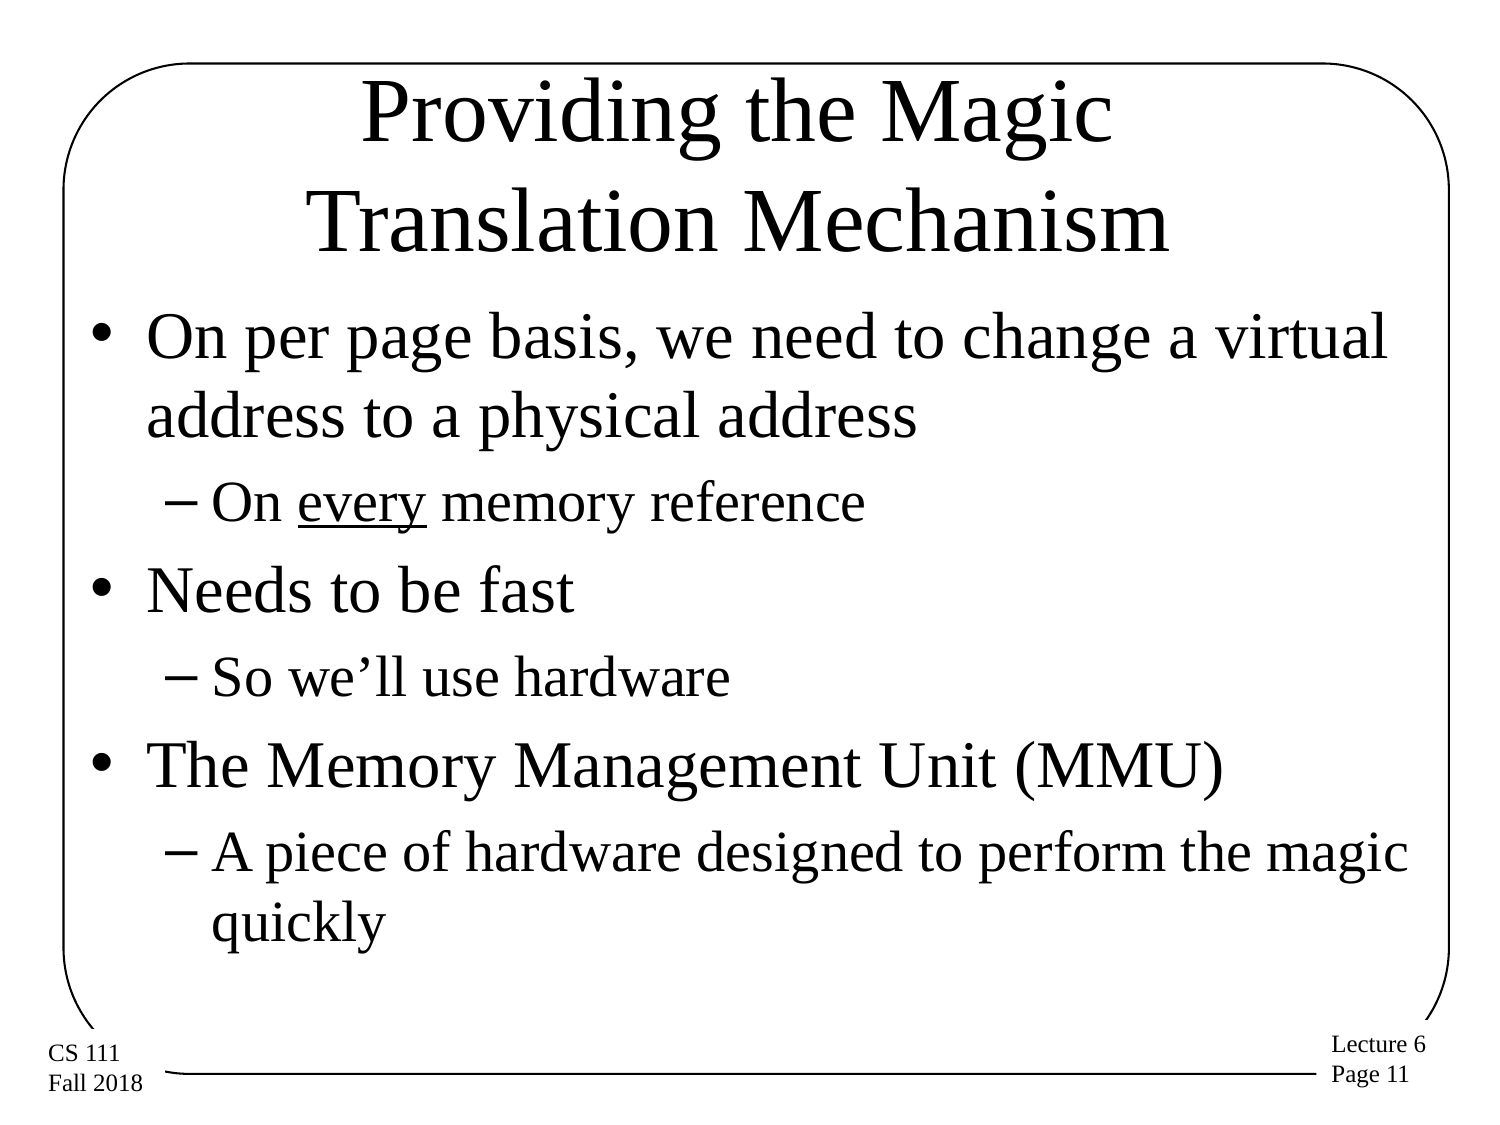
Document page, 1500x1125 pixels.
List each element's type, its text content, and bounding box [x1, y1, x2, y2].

title Providing the Magic Translation Mechanism [74, 66, 1426, 255]
list On per page basis, we need to change a virtual address to a physical address On every memory reference Needs to be fast So we’ll use hardware The Memory Management Unit (MMU) A piece of hardware designed to perform the magic quickly [74, 283, 1426, 1027]
